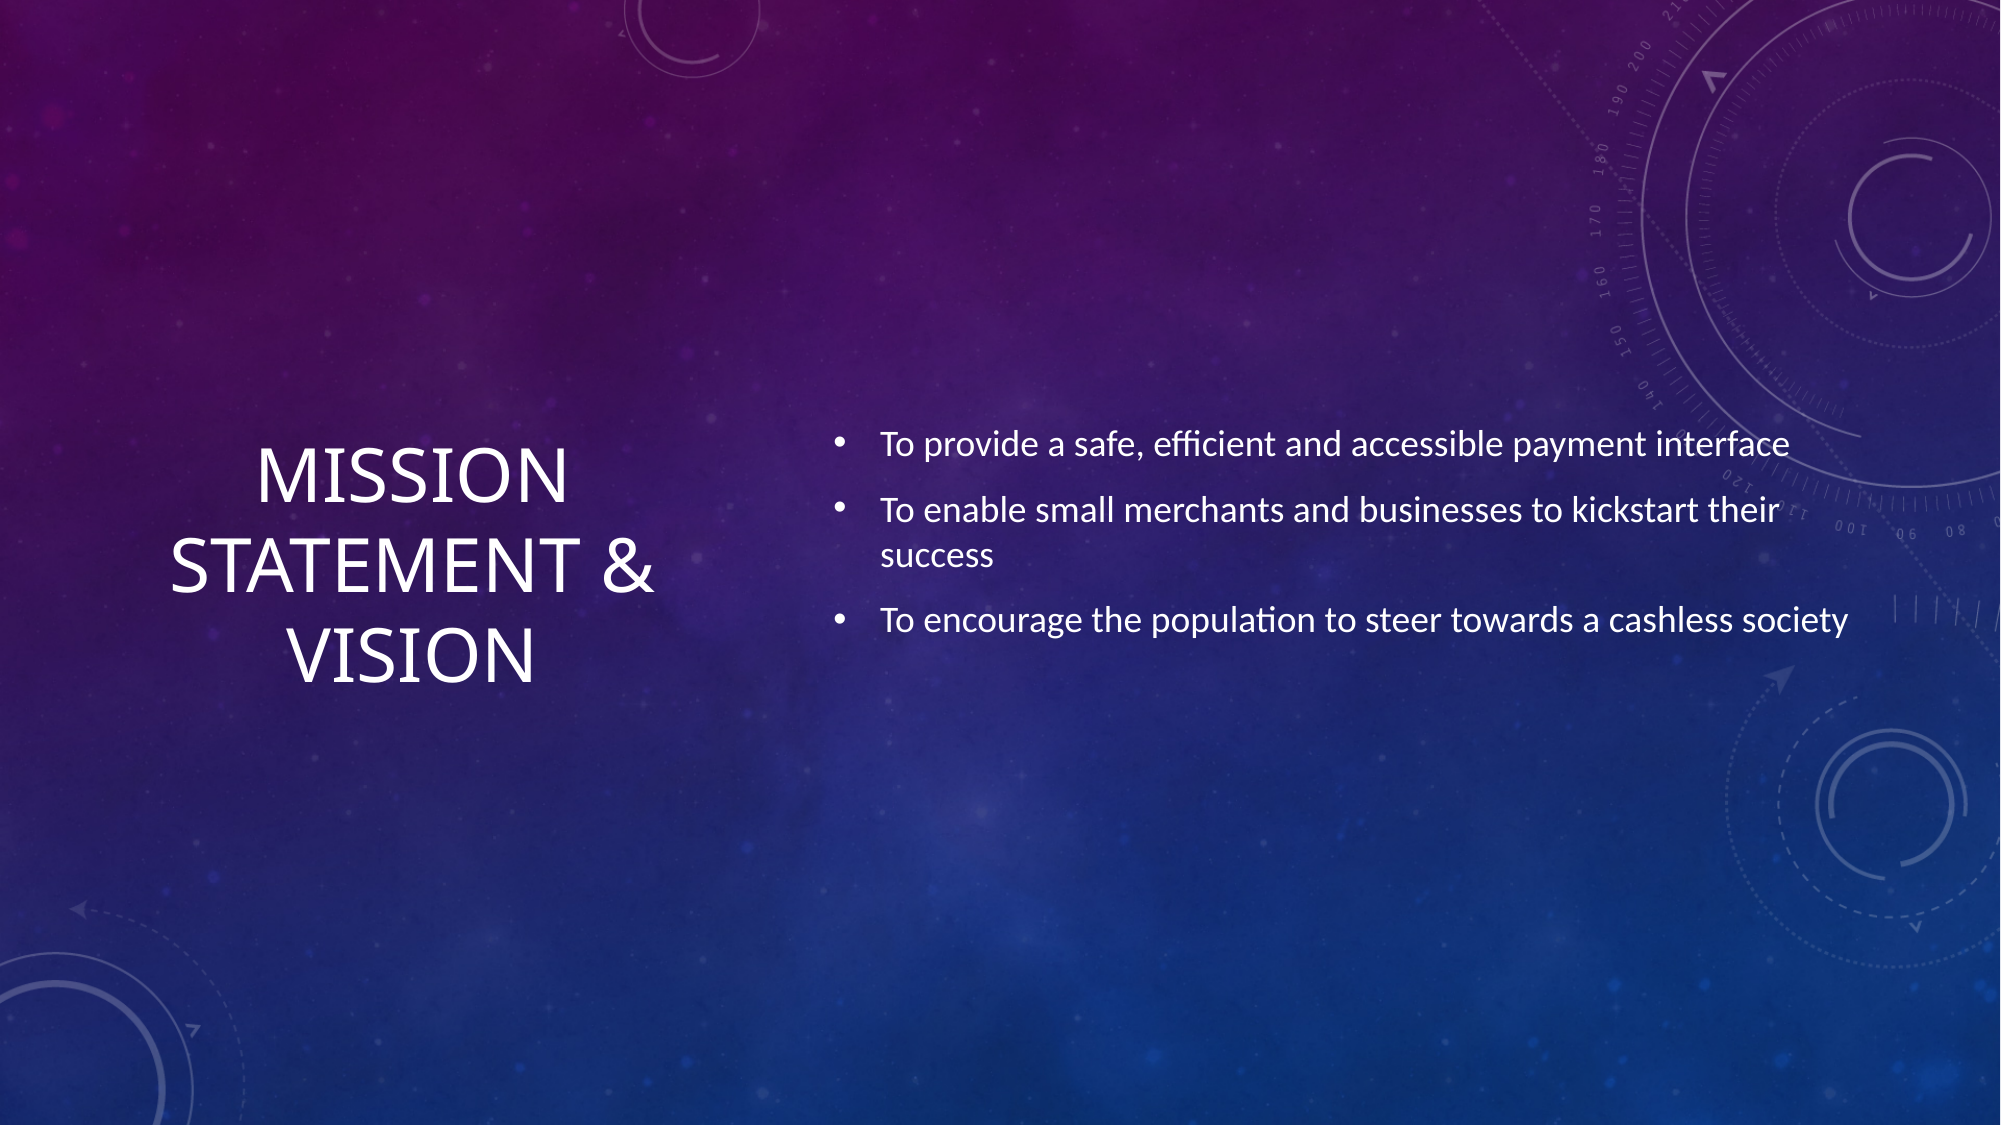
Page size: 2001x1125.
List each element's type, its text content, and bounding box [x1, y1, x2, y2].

list To provide a safe, efficient and accessible payment interface To enable small merchants and businesses to kickstart their success To encourage the population to steer towards a cashless society [818, 188, 1888, 937]
picture [0, 0, 2001, 1125]
title Mission Statement & Vision [112, 188, 713, 937]
